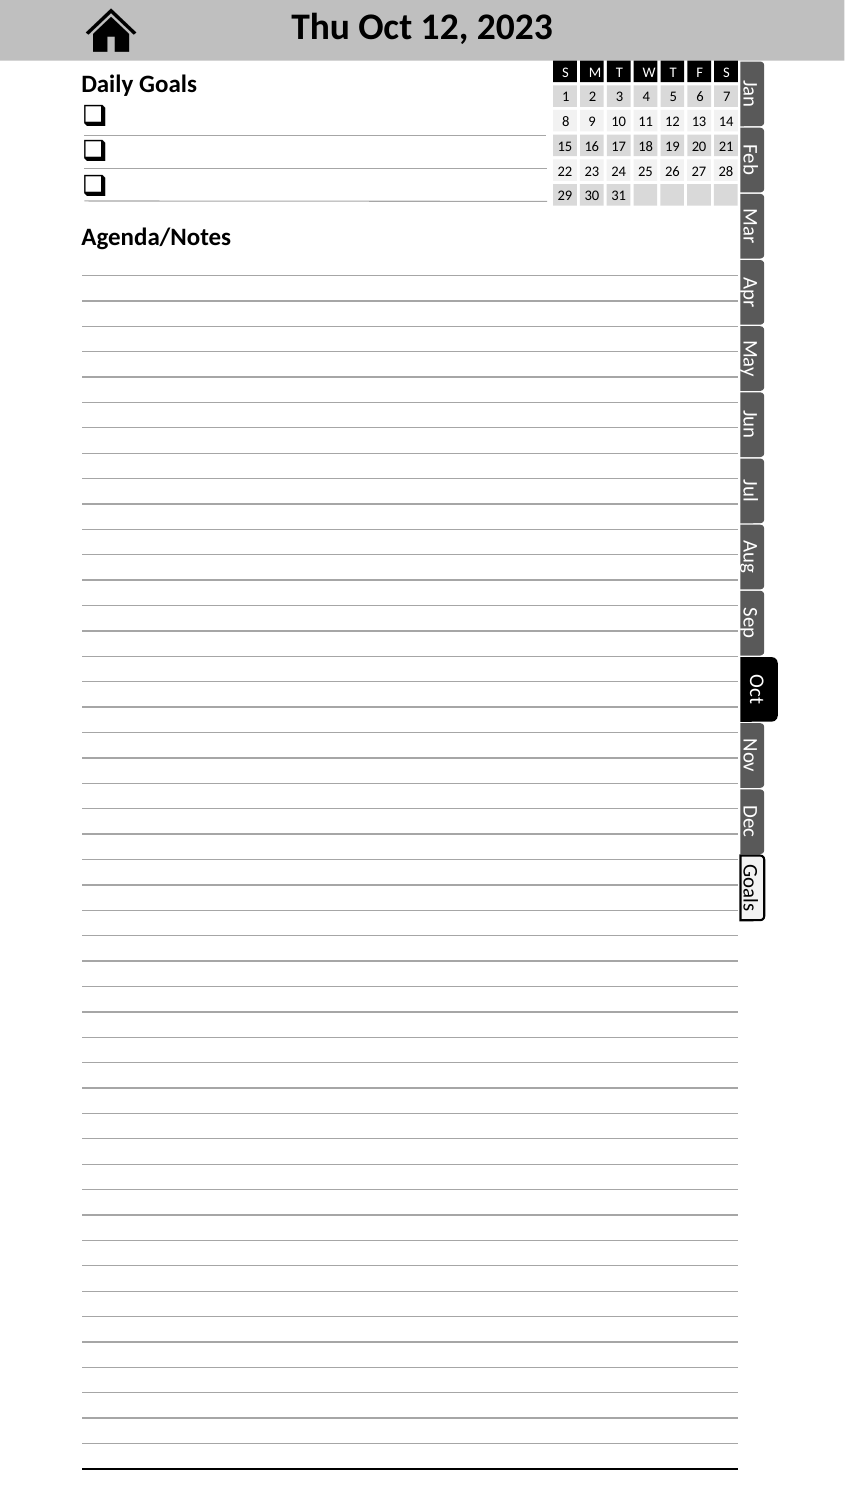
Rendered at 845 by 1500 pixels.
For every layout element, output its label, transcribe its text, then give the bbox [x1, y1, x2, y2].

picture [82, 1, 140, 59]
list Thu Oct 12, 2023 [190, 0, 655, 61]
